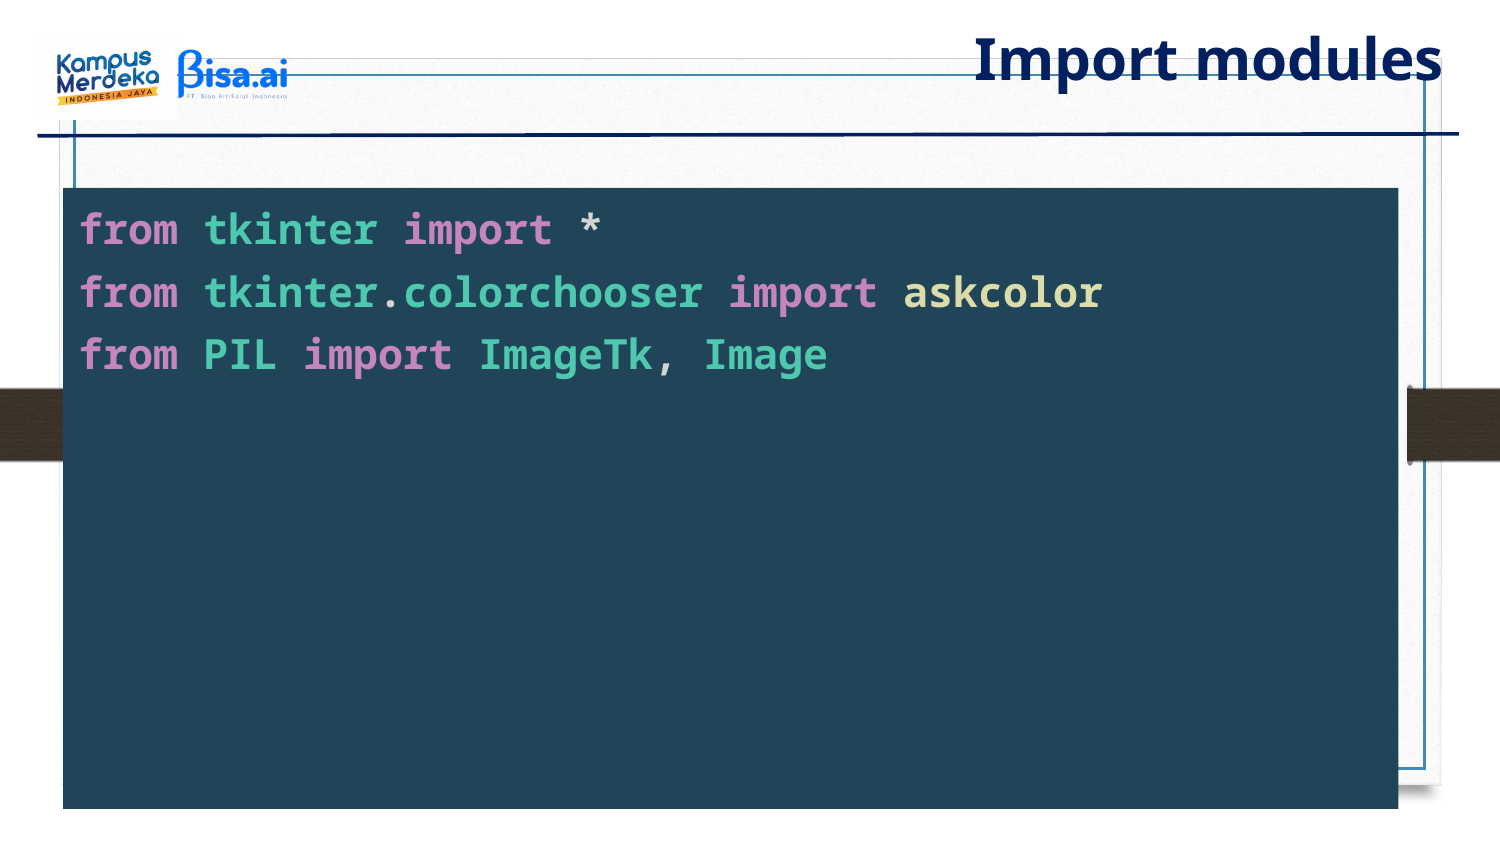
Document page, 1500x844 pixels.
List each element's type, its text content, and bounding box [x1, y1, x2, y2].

text_box from tkinter import * from tkinter.colorchooser import askcolor from PIL import ImageTk, Image [63, 187, 1399, 809]
picture [0, 0, 1500, 844]
text_box Import modules [748, 6, 1459, 132]
